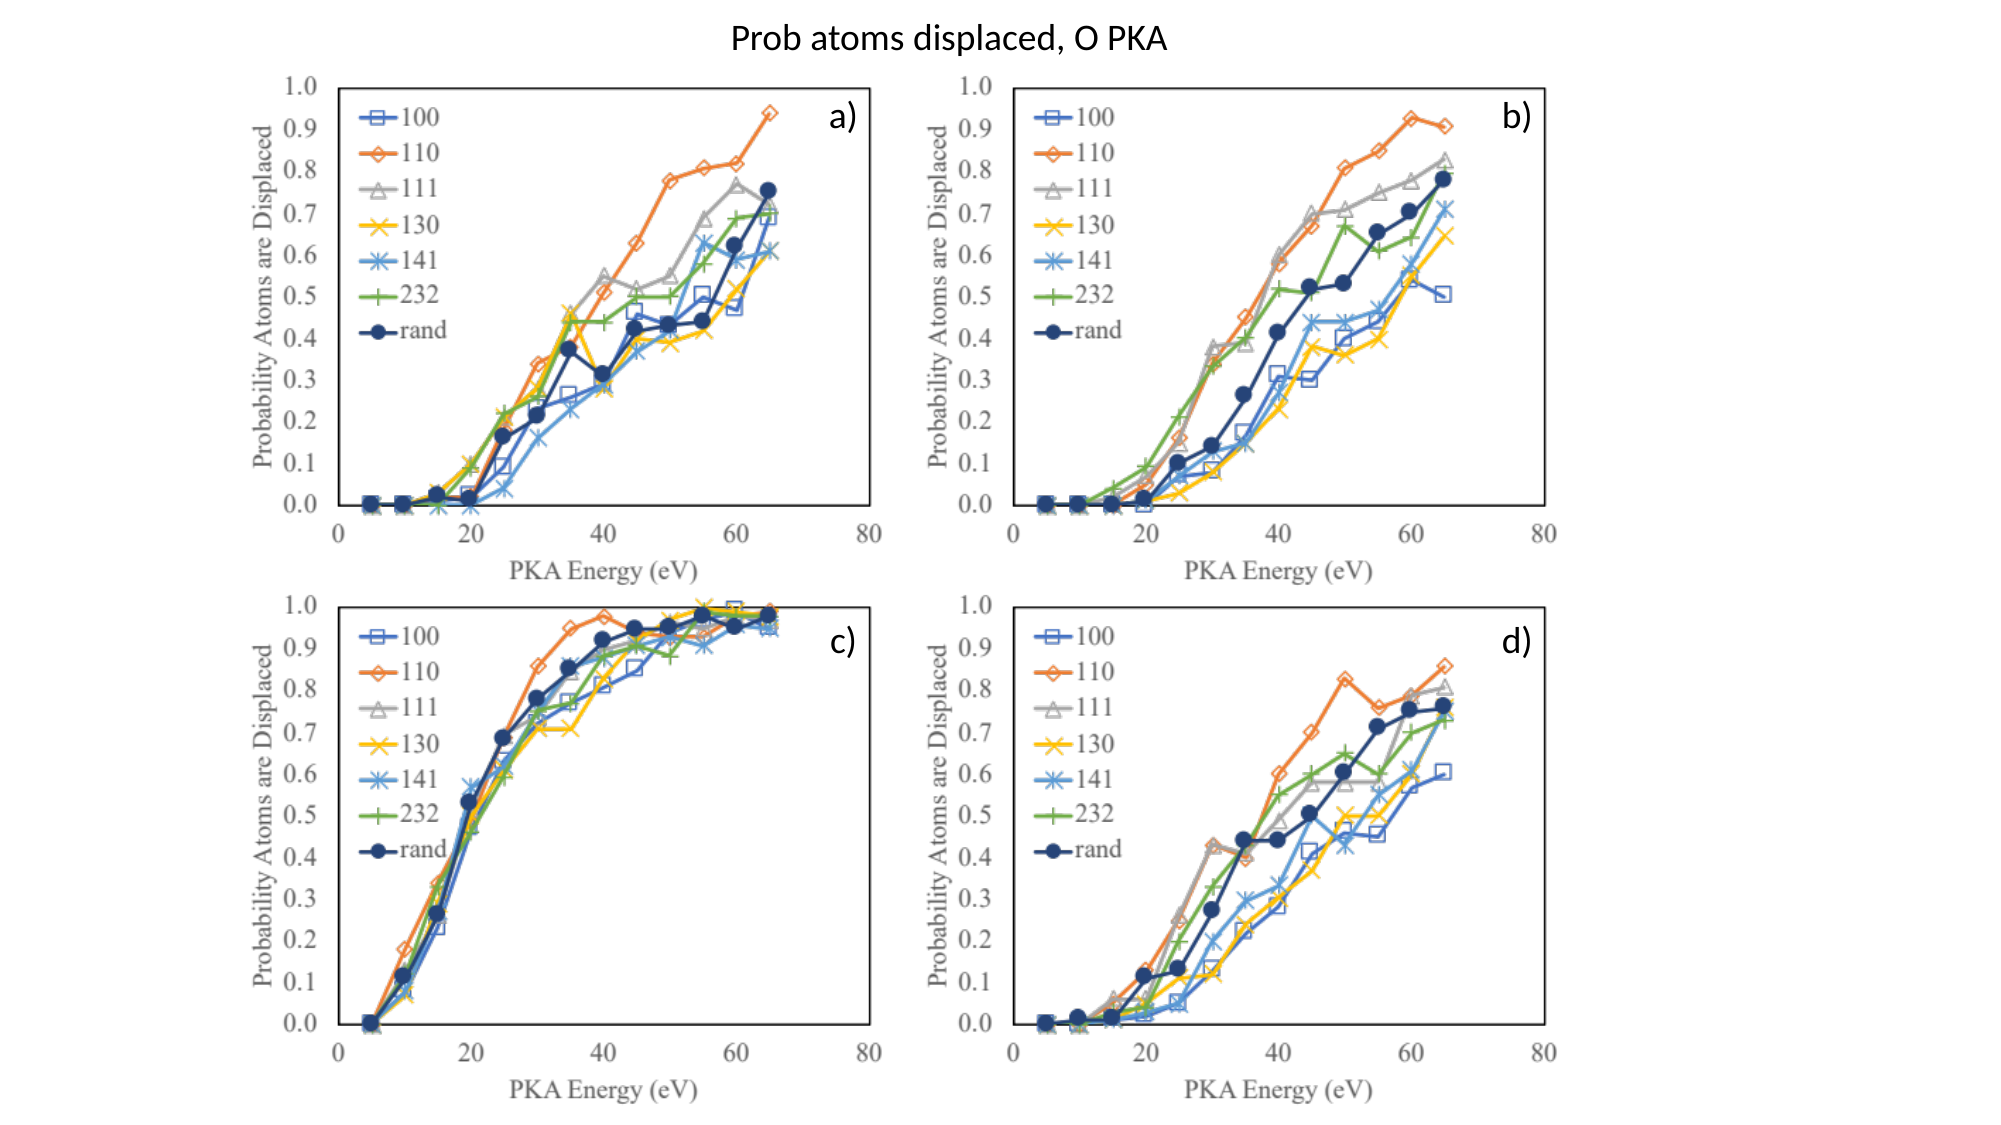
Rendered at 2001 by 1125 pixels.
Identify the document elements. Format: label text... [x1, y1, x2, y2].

picture [225, 65, 1576, 1125]
text_box Prob atoms displaced, O PKA [716, 5, 1333, 65]
